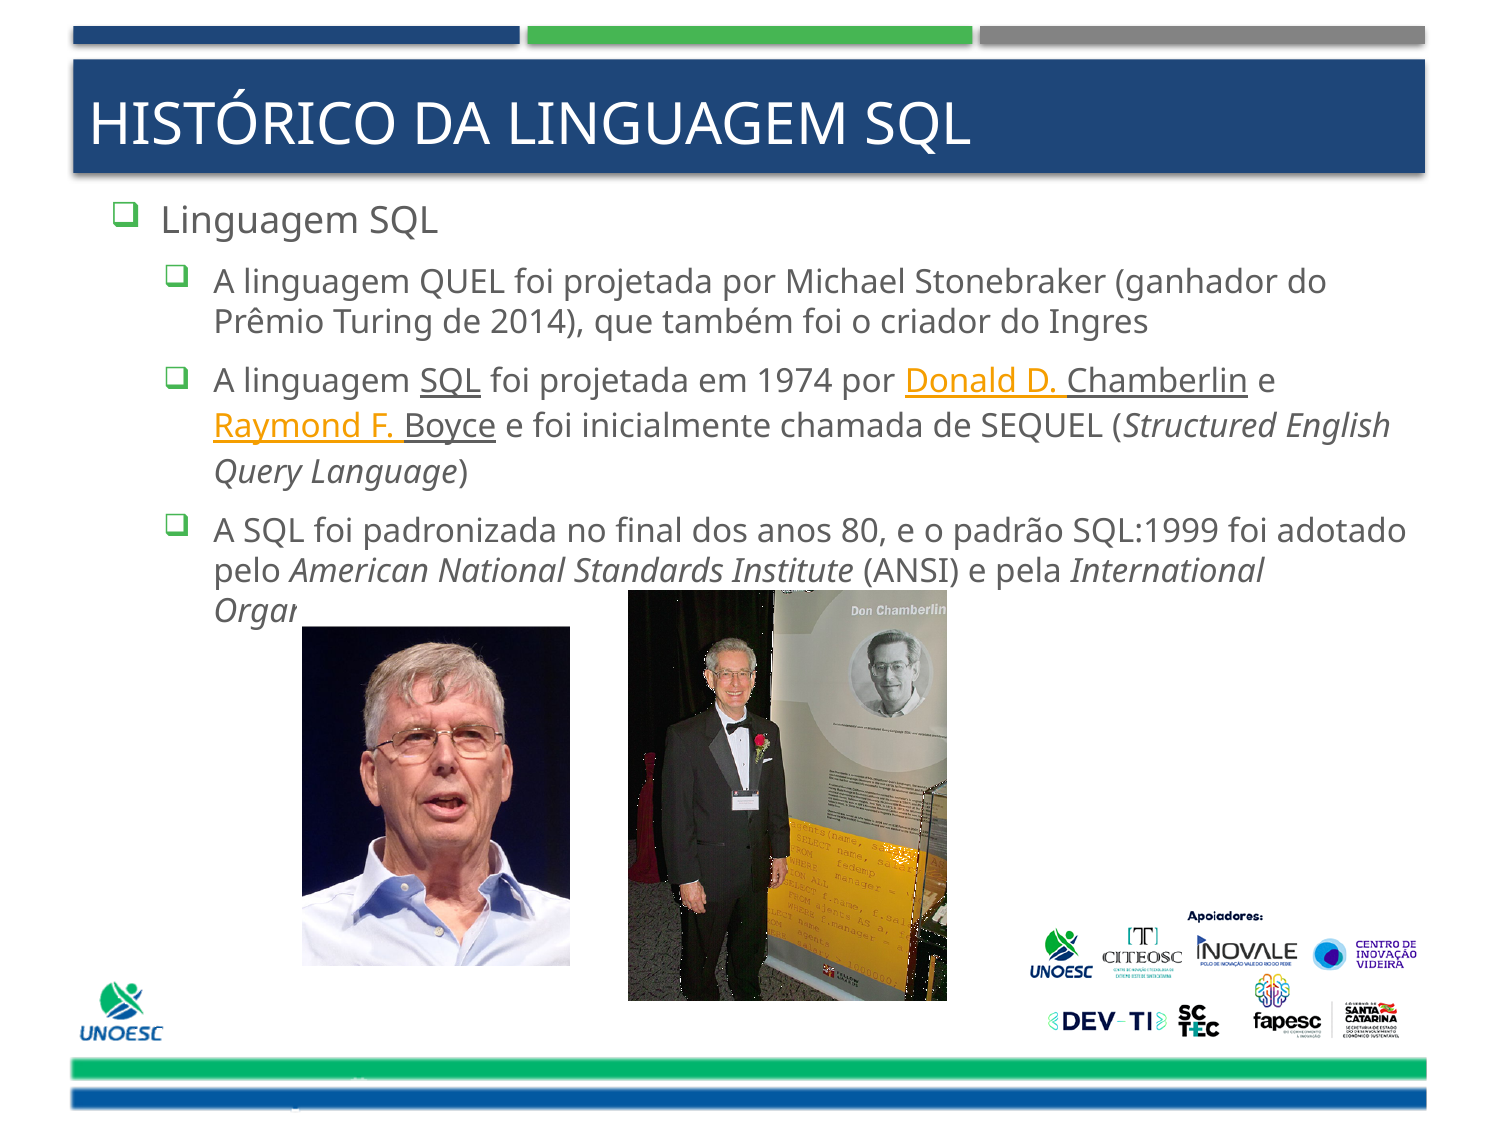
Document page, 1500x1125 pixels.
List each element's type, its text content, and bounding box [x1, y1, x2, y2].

list Linguagem SQL A linguagem QUEL foi projetada por Michael Stonebraker (ganhador do Prêmio Turing de 2014), que também foi o criador do Ingres A linguagem SQL foi projetada em 1974 por Donald D. Chamberlin e Raymond F. Boyce e foi inicialmente chamada de SEQUEL (Structured English Query Language) A SQL foi padronizada no final dos anos 80, e o padrão SQL:1999 foi adotado pelo American National Standards Institute (ANSI) e pela International Organization for Standardization (ISO) [95, 188, 1428, 962]
picture [23, 200, 1500, 1125]
title Histórico da Linguagem SQL [73, 59, 1406, 164]
